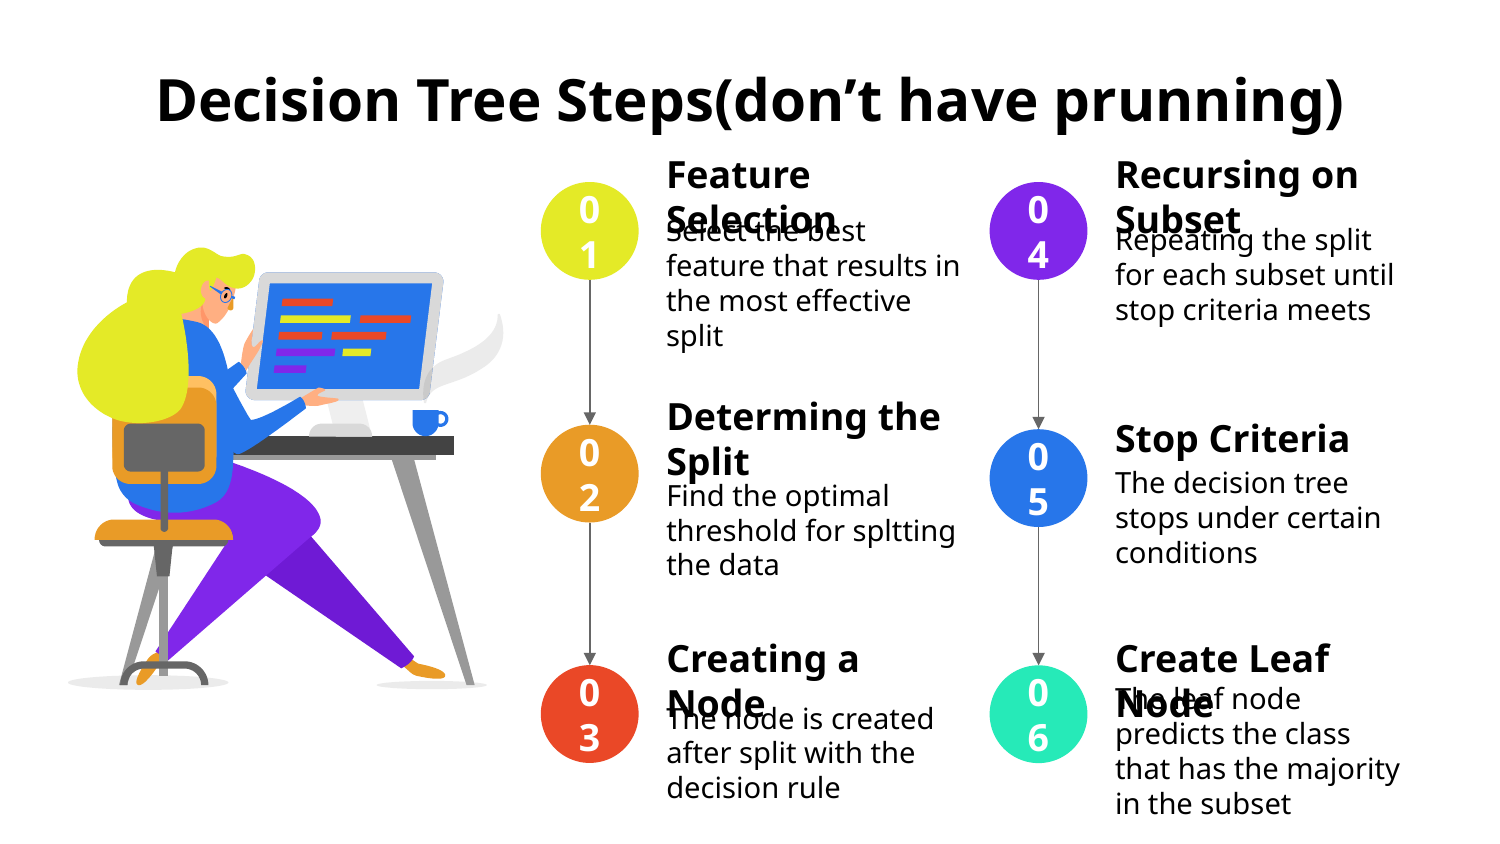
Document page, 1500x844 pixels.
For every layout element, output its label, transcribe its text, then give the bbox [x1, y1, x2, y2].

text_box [989, 652, 1426, 793]
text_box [540, 410, 977, 593]
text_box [989, 168, 1426, 324]
title Decision Tree Steps(don’t have prunning) [75, 67, 1425, 129]
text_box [67, 247, 504, 691]
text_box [540, 652, 977, 797]
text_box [540, 168, 977, 340]
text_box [989, 410, 1426, 567]
